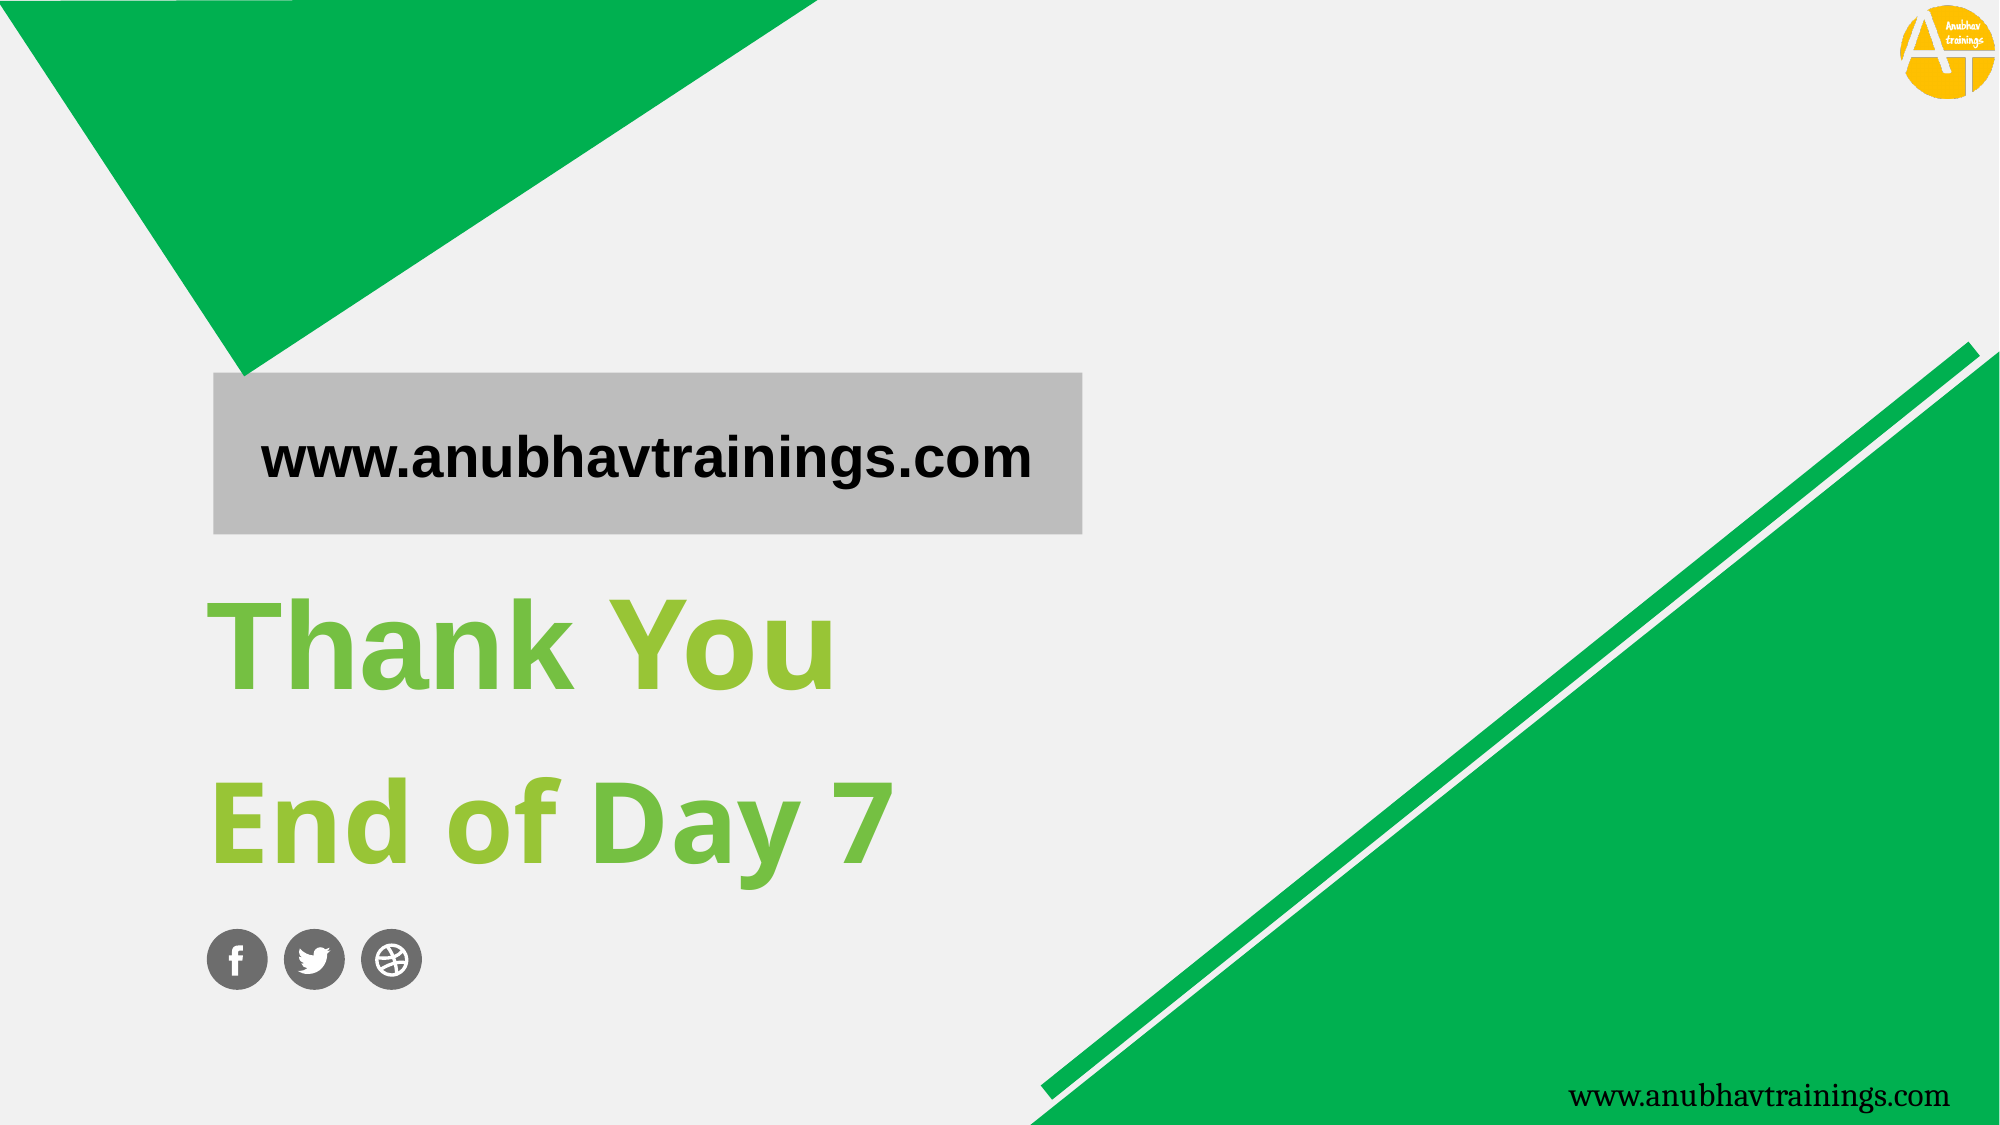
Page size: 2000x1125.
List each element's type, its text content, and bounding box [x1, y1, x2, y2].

text_box [1028, 349, 2000, 1125]
text_box End of Day 7 [206, 751, 1123, 887]
picture [1891, 0, 2000, 107]
text_box www.anubhavtrainings.com [1554, 1065, 2000, 1121]
text_box [0, 0, 821, 379]
text_box Thank You [206, 564, 1123, 715]
text_box www.anubhavtrainings.com [211, 371, 1084, 537]
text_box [206, 928, 423, 991]
text_box [1038, 339, 1983, 1102]
